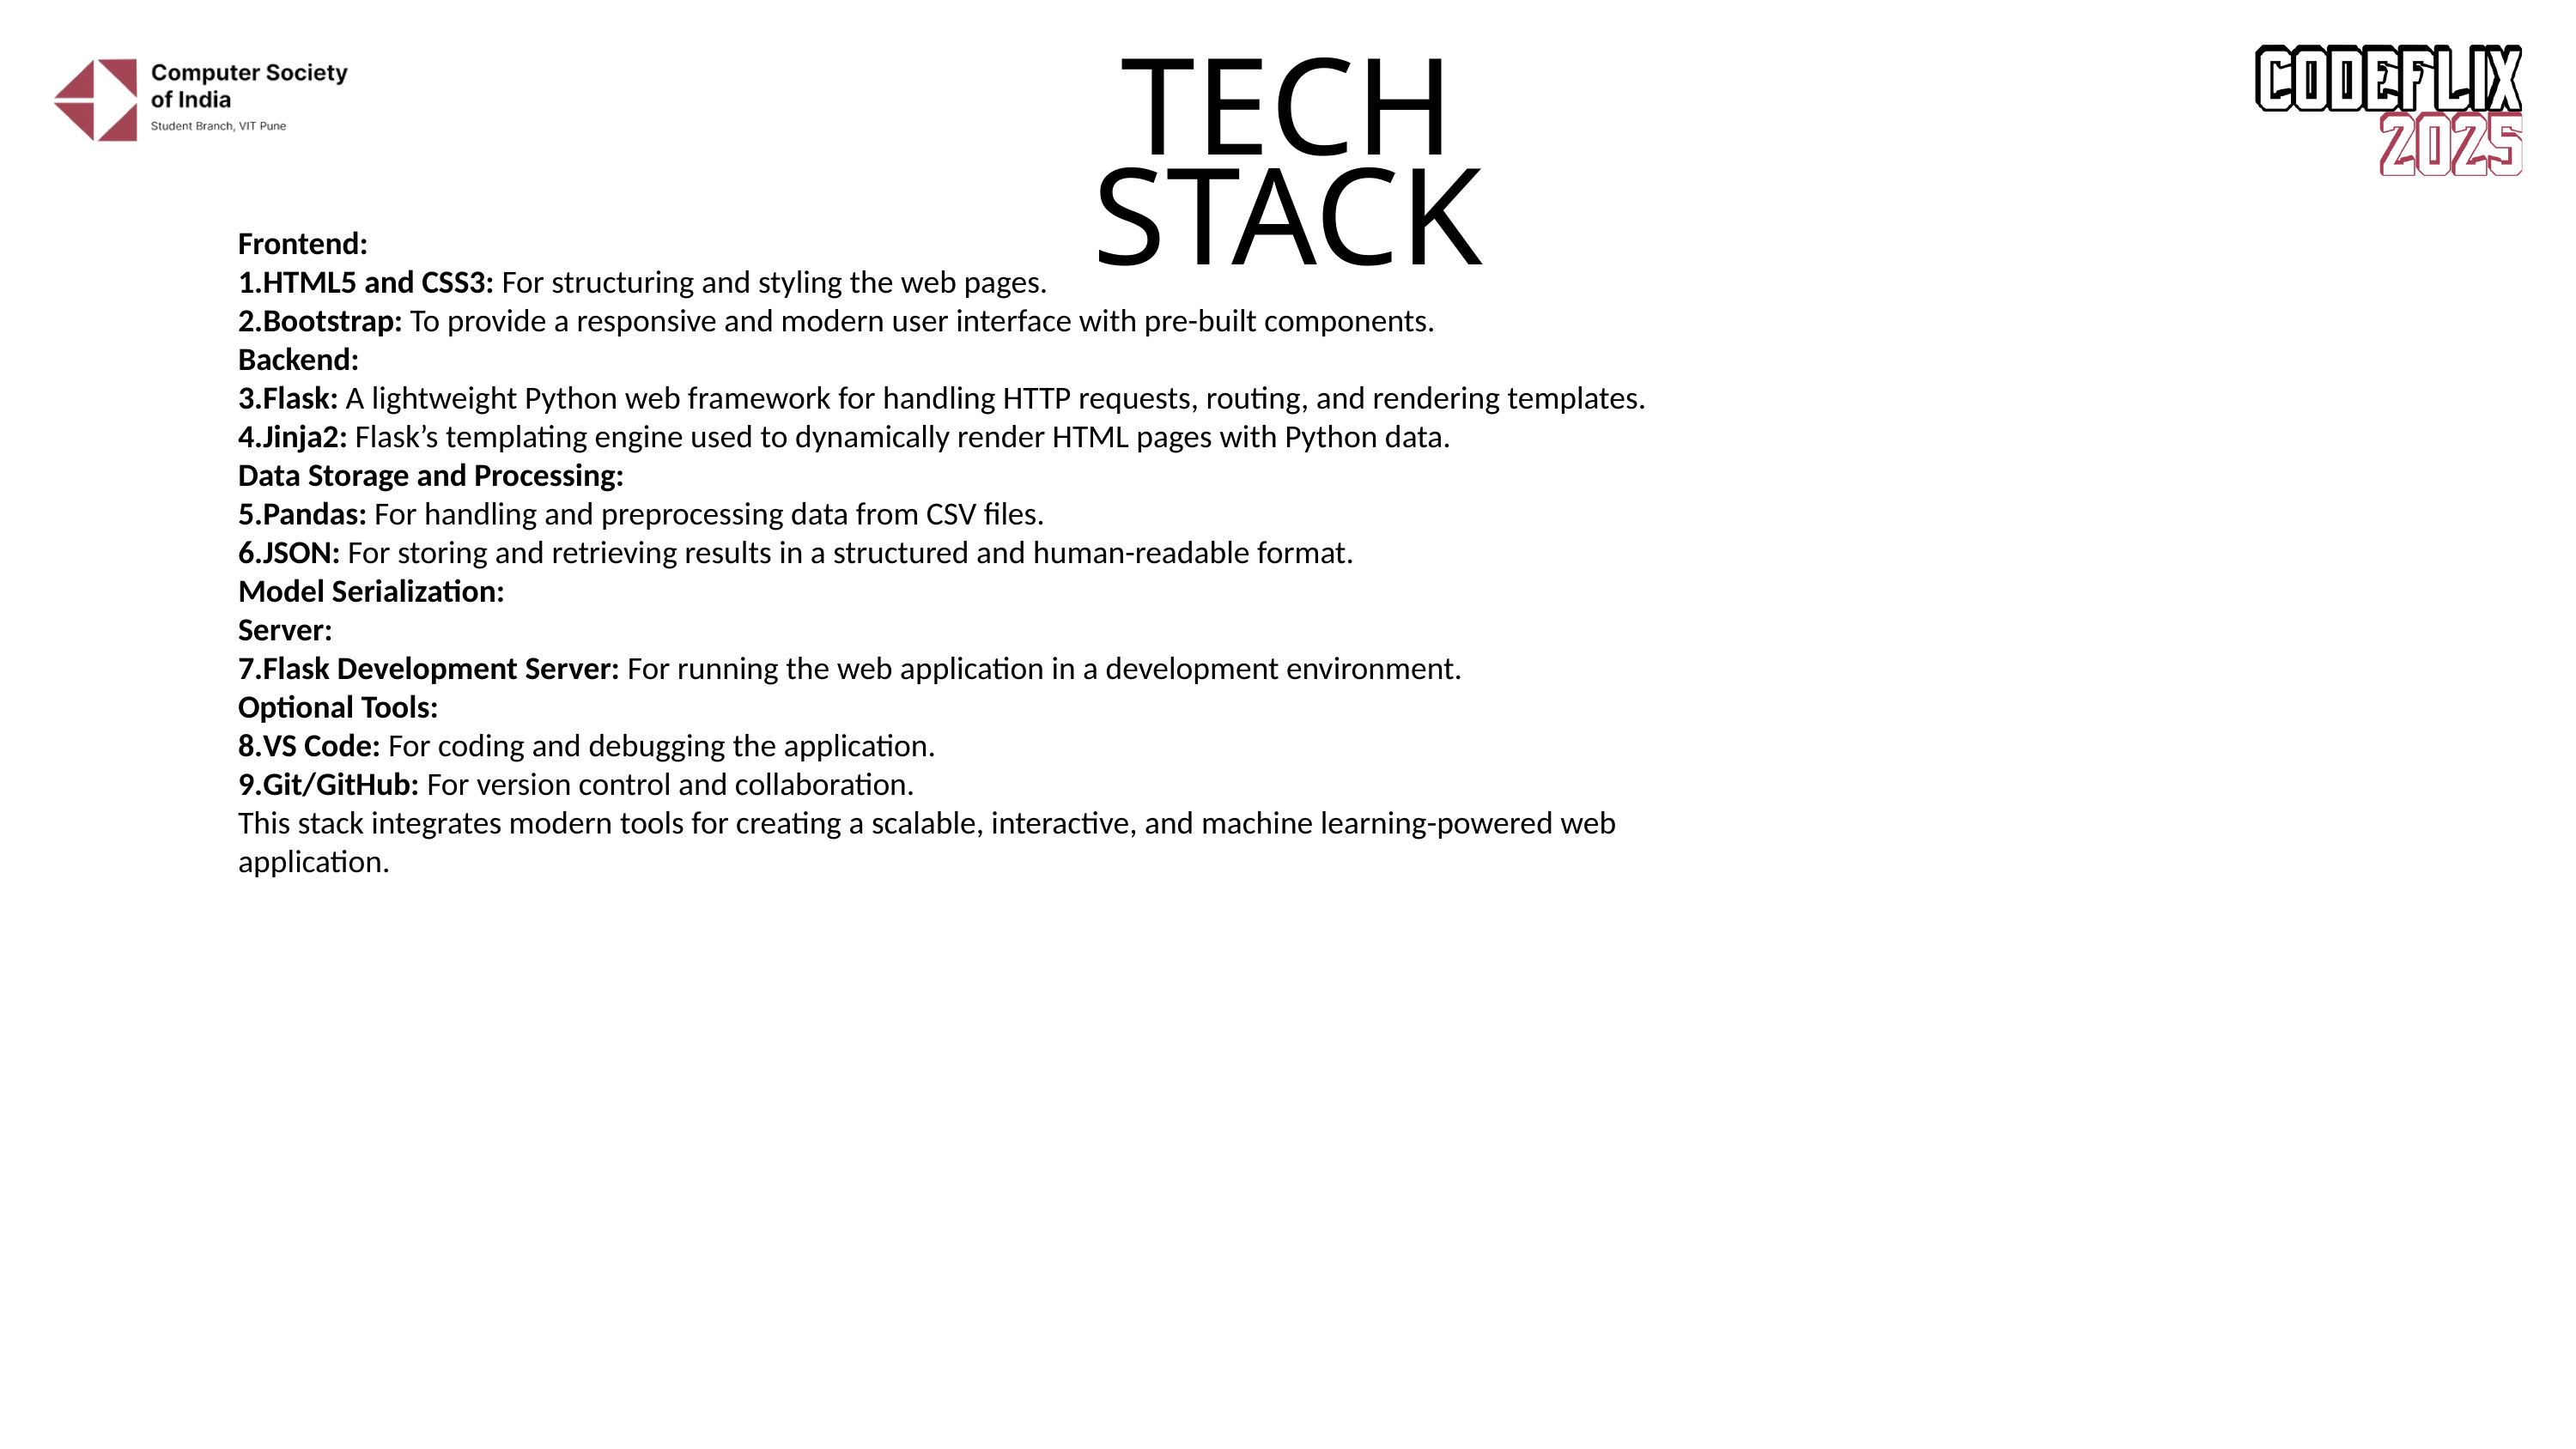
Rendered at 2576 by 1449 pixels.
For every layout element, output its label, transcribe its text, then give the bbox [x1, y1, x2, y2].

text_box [2255, 45, 2523, 112]
text_box TECH STACK [973, 71, 1603, 215]
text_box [2379, 111, 2523, 176]
text_box Frontend: HTML5 and CSS3: For structuring and styling the web pages. Bootstrap: To provide a responsive and modern user interface with pre-built components. Backend: Flask: A lightweight Python web framework for handling HTTP requests, routing, and rendering templates. Jinja2: Flask’s templating engine used to dynamically render HTML pages with Python data. Data Storage and Processing: Pandas: For handling and preprocessing data from CSV files. JSON: For storing and retrieving results in a structured and human-readable format. Model Serialization: Server: Flask Development Server: For running the web application in a development environment. Optional Tools: VS Code: For coding and debugging the application. Git/GitHub: For version control and collaboration. This stack integrates modern tools for creating a scalable, interactive, and machine learning-powered web application. [225, 215, 1728, 885]
text_box [46, 45, 364, 146]
